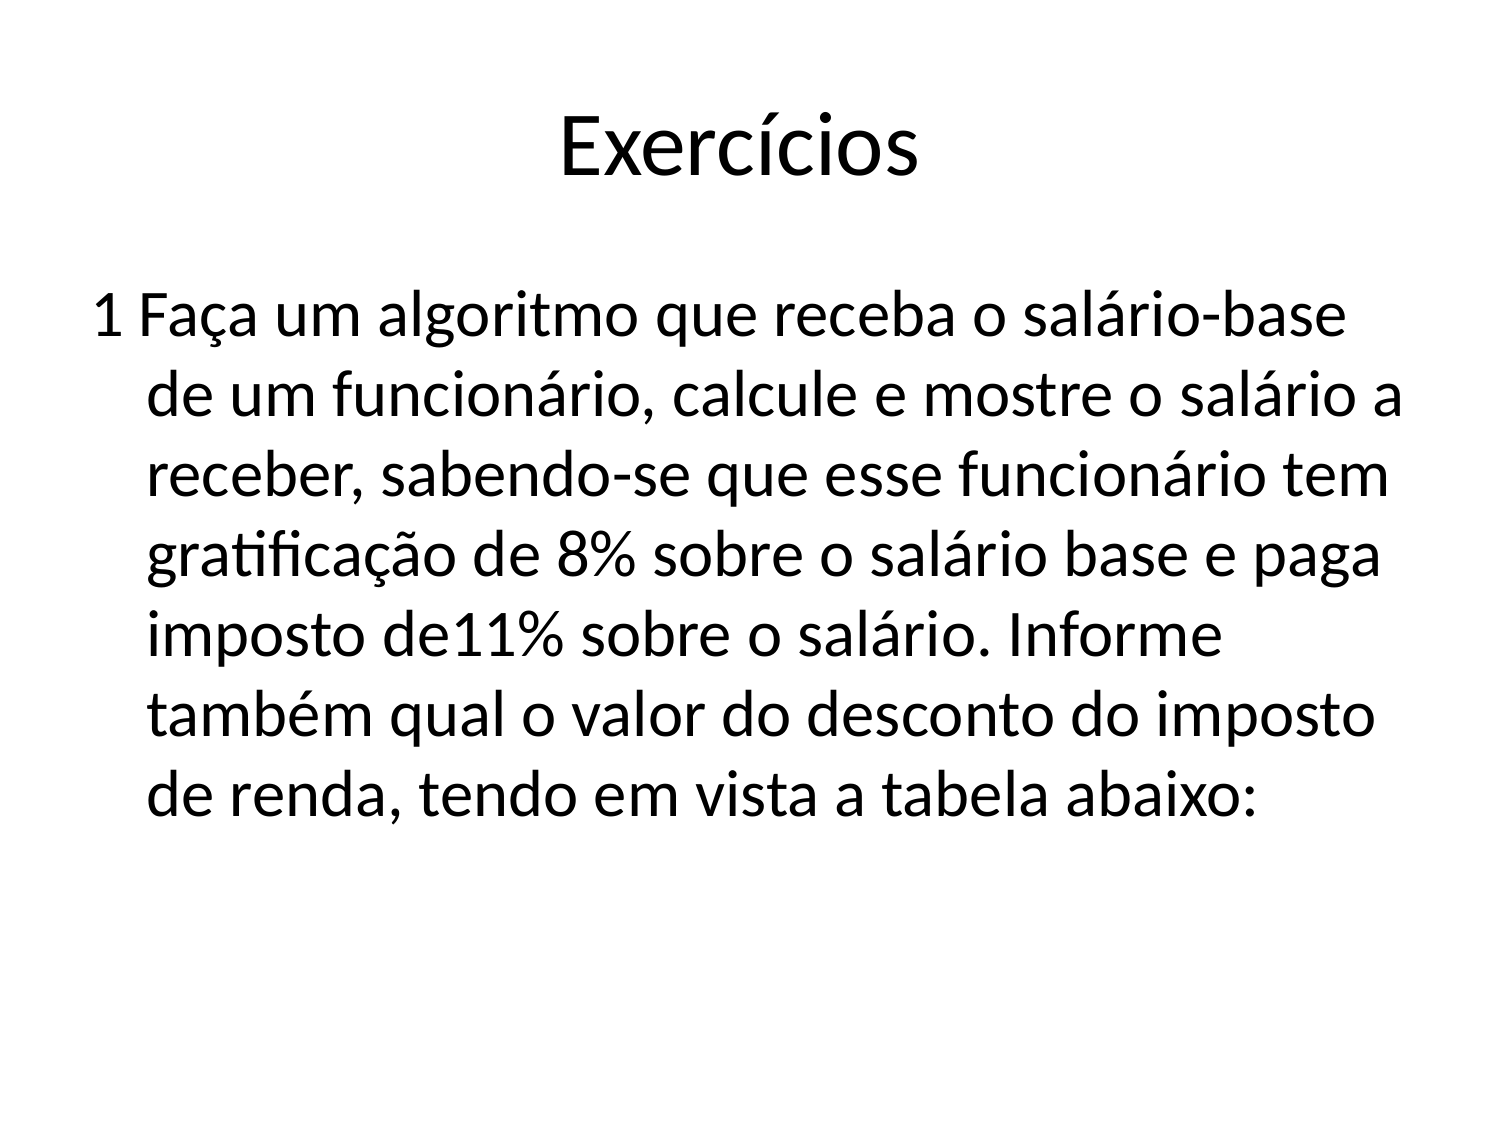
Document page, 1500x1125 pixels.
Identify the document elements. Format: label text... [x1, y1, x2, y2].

list 1 Faça um algoritmo que receba o salário-base de um funcionário, calcule e mostre o salário a receber, sabendo-se que esse funcionário tem gratificação de 8% sobre o salário base e paga imposto de11% sobre o salário. Informe também qual o valor do desconto do imposto de renda, tendo em vista a tabela abaixo: [75, 262, 1425, 1005]
title Exercícios [75, 45, 1425, 233]
